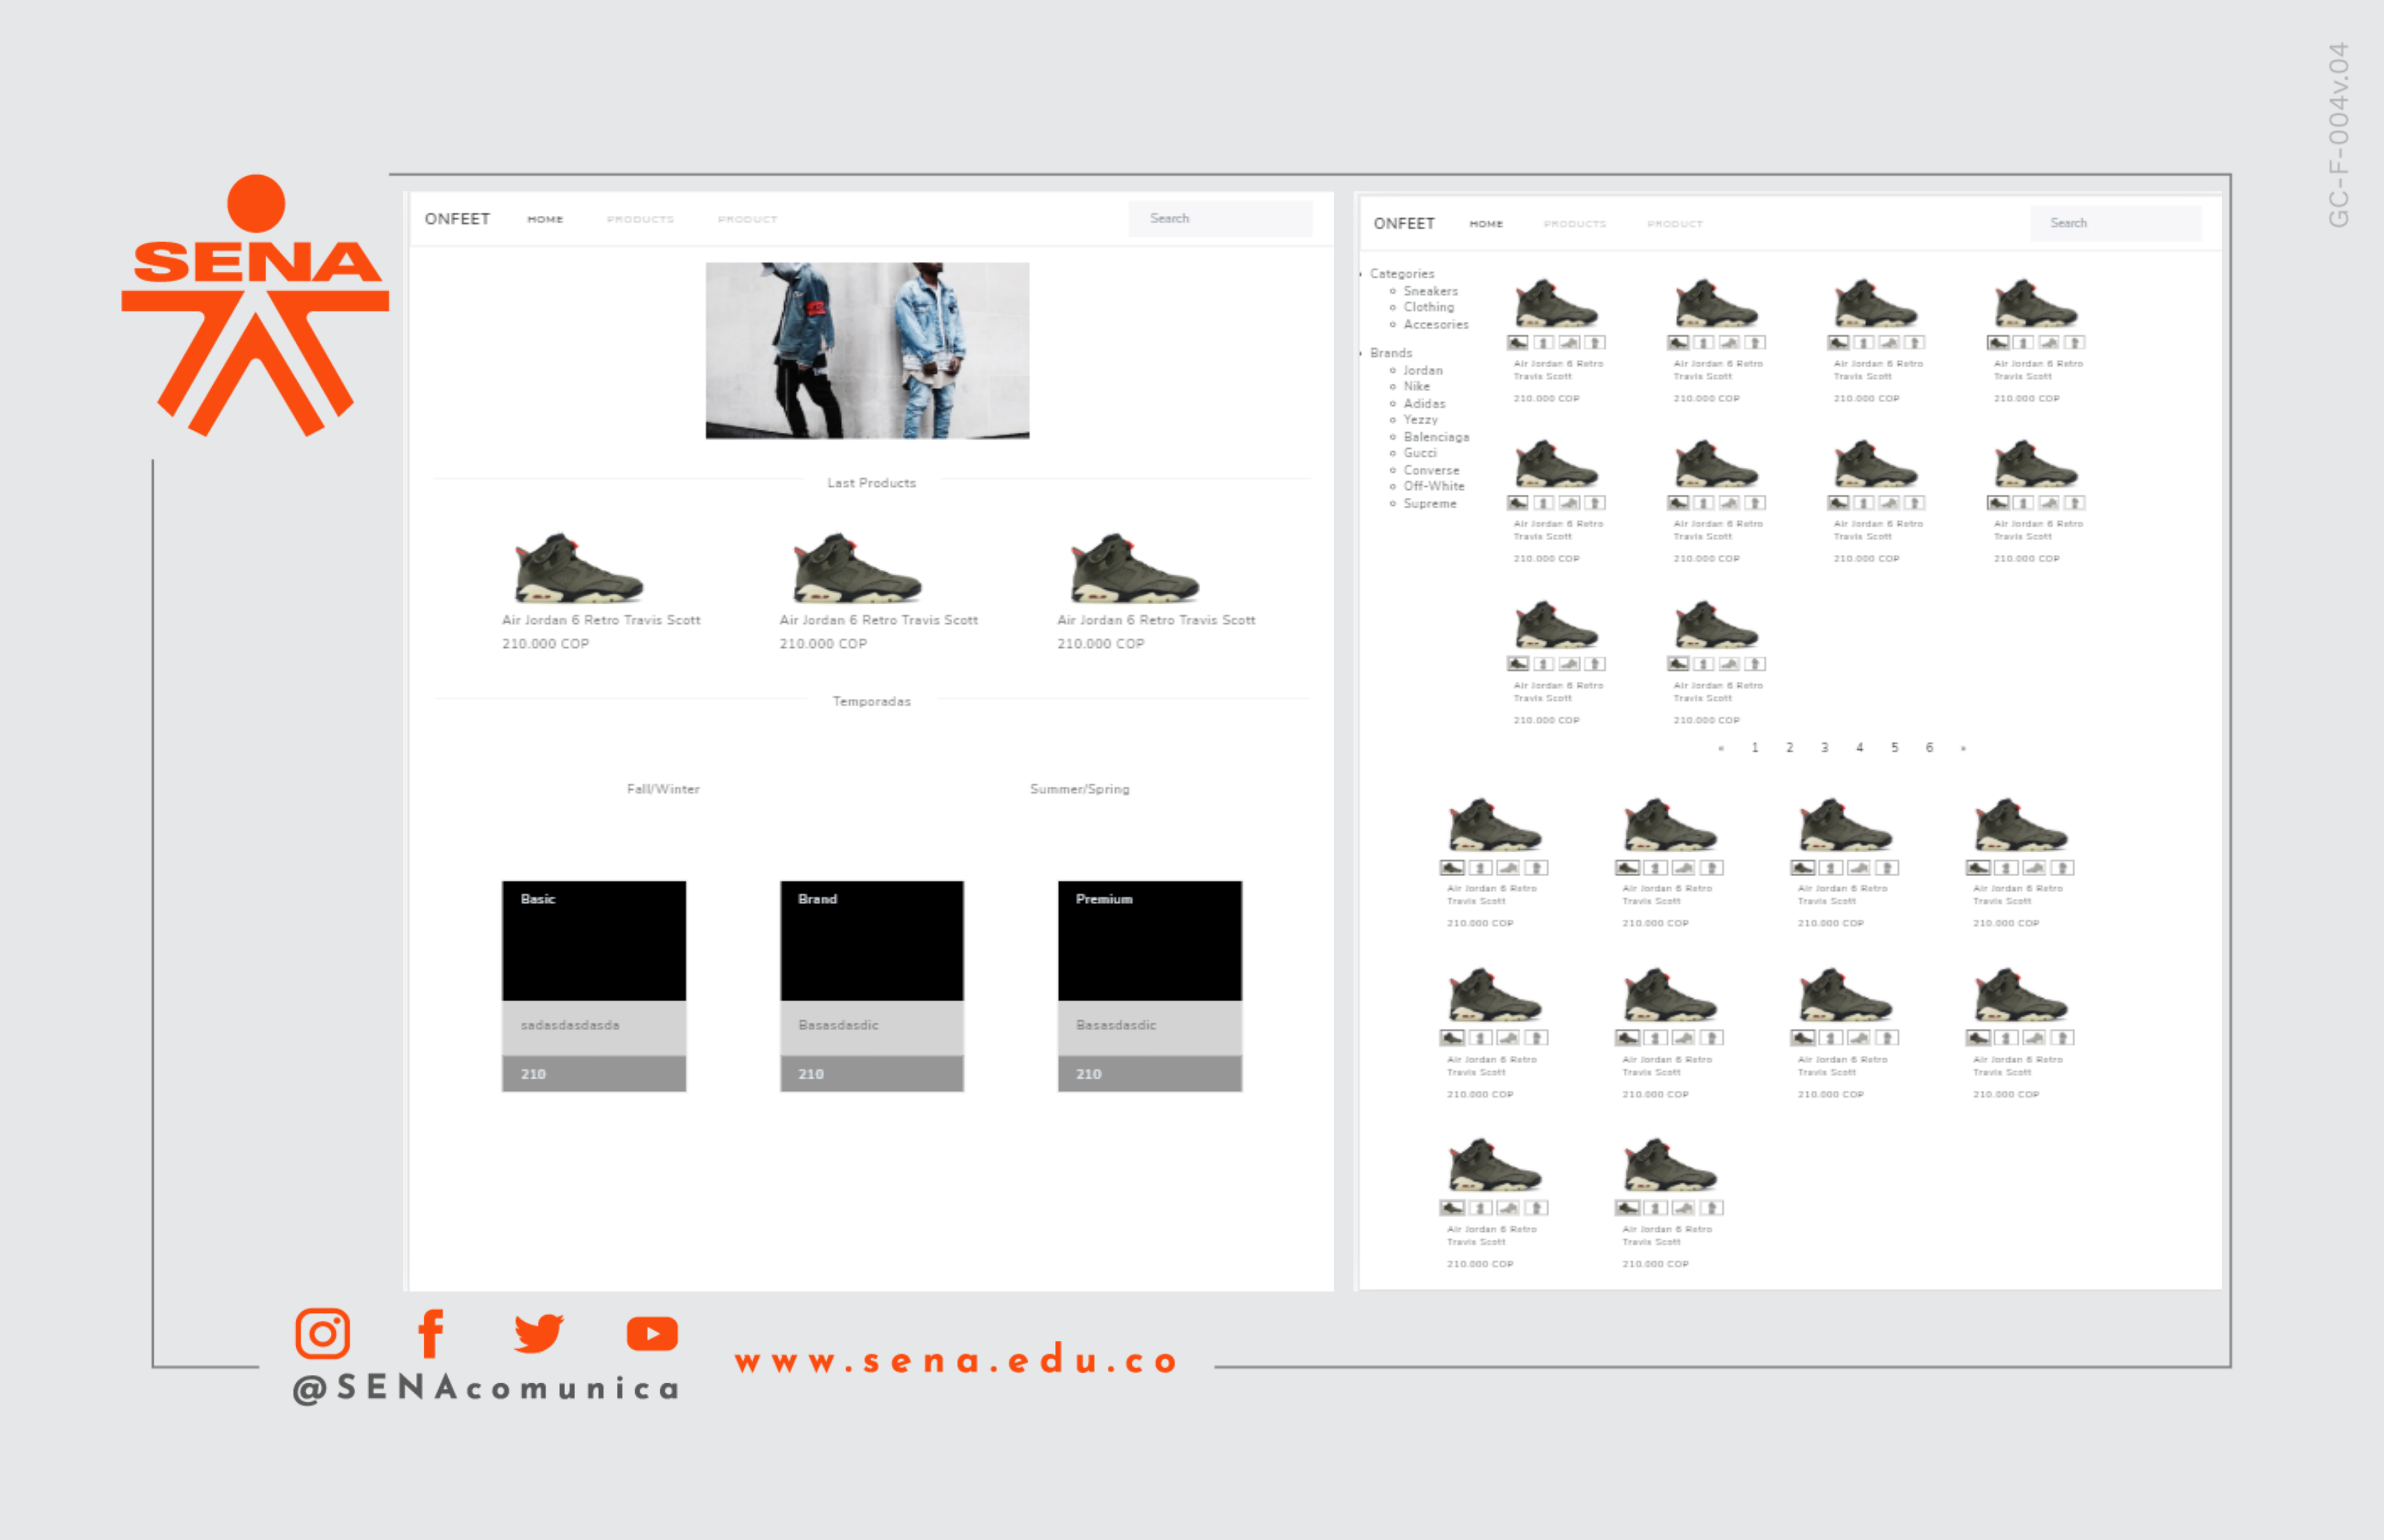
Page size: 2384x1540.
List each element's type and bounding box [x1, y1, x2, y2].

text_box [526, 180, 1830, 364]
picture [0, 0, 2384, 1540]
